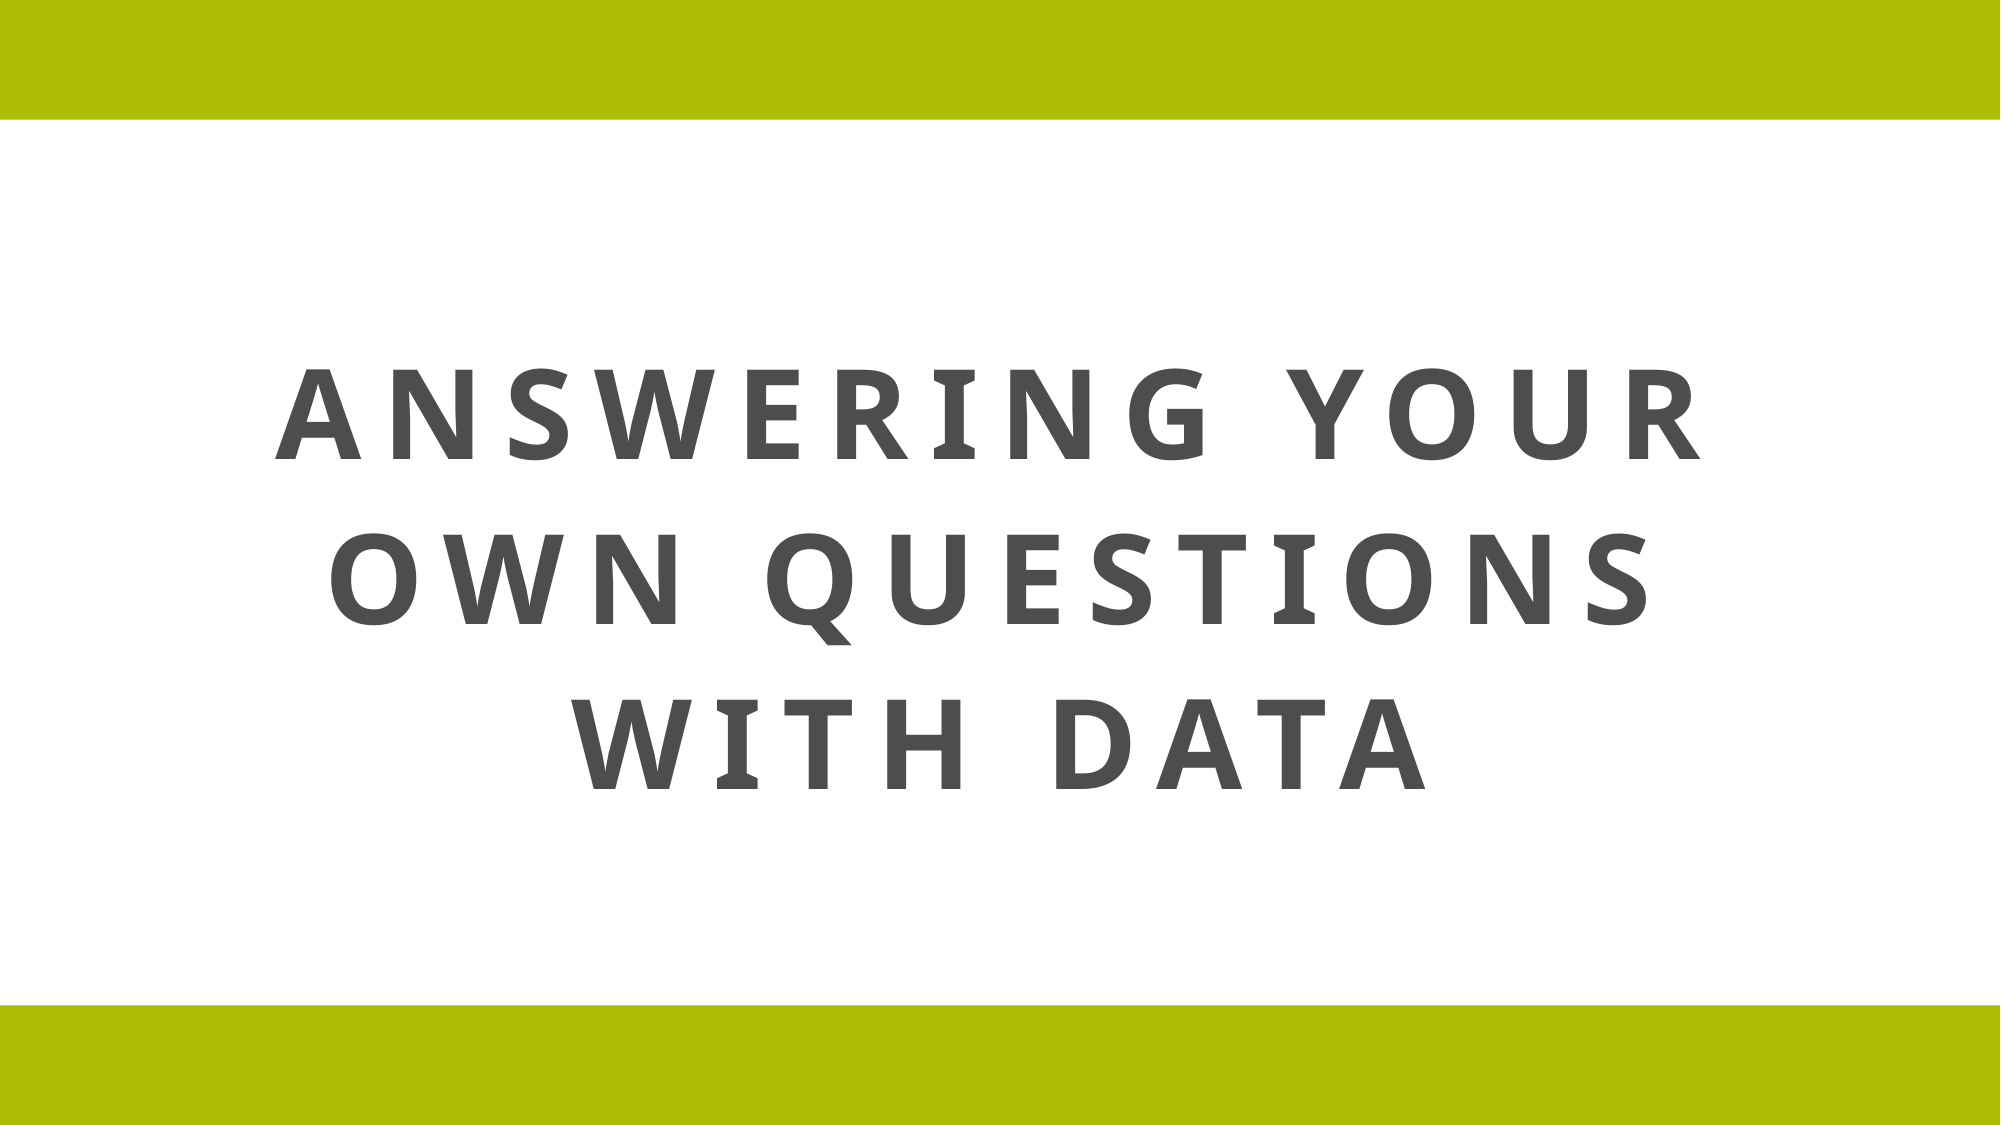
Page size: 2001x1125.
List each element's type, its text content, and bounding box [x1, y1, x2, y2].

text_box [0, 1004, 2000, 1125]
text_box [0, 0, 2000, 121]
title ANSWERING YOUR OWN QUESTIONS WITH DATA [136, 212, 1862, 822]
